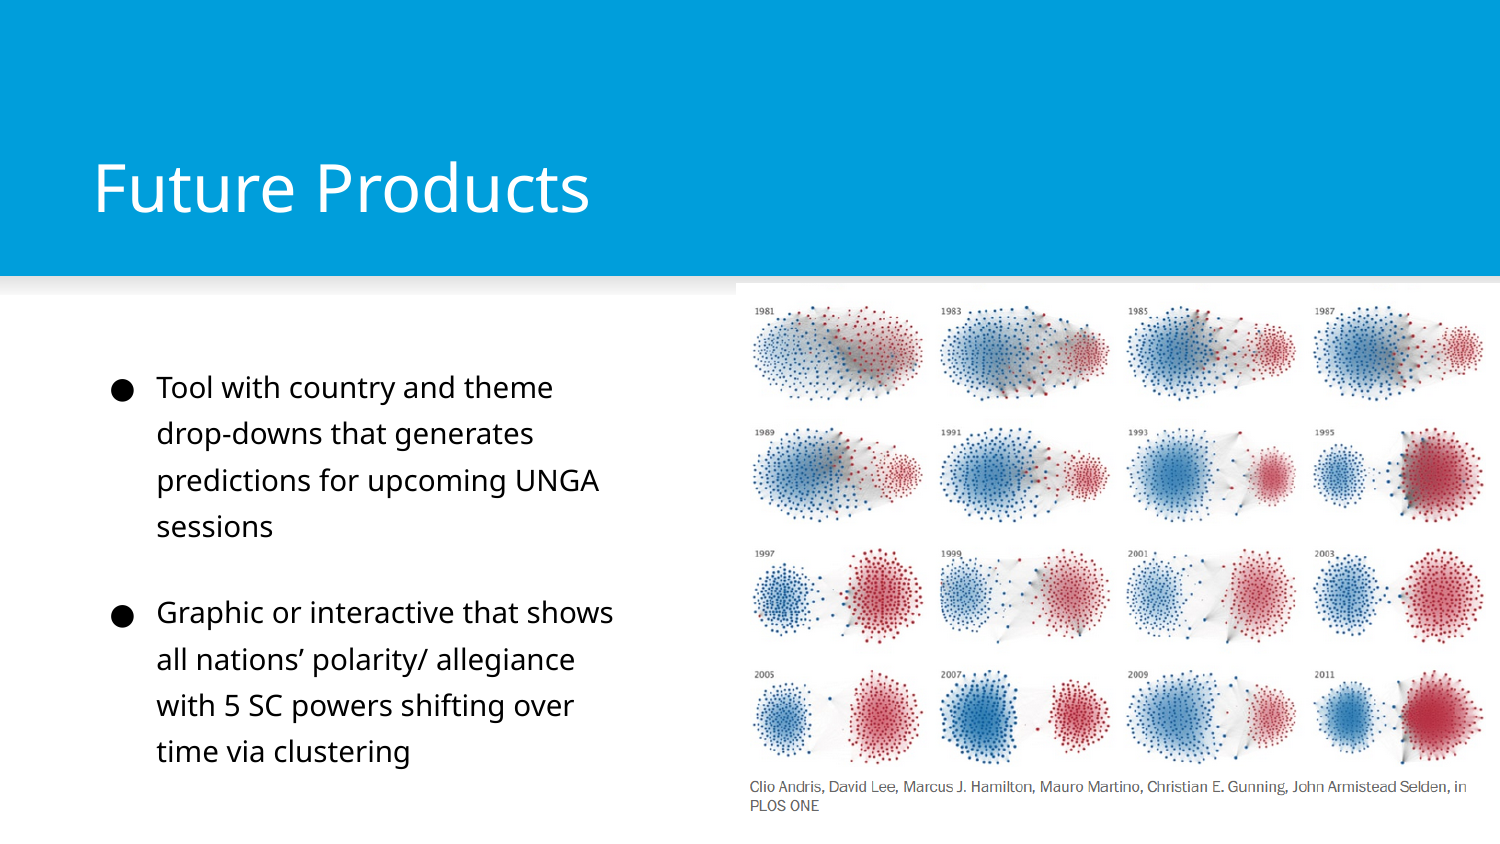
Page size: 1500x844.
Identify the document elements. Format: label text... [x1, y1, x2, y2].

list Tool with country and theme drop-downs that generates predictions for upcoming UNGA sessions Graphic or interactive that shows all nations’ polarity/ allegiance with 5 SC powers shifting over time via clustering [77, 346, 642, 791]
title Future Products [77, 121, 1427, 248]
picture [736, 283, 1500, 831]
